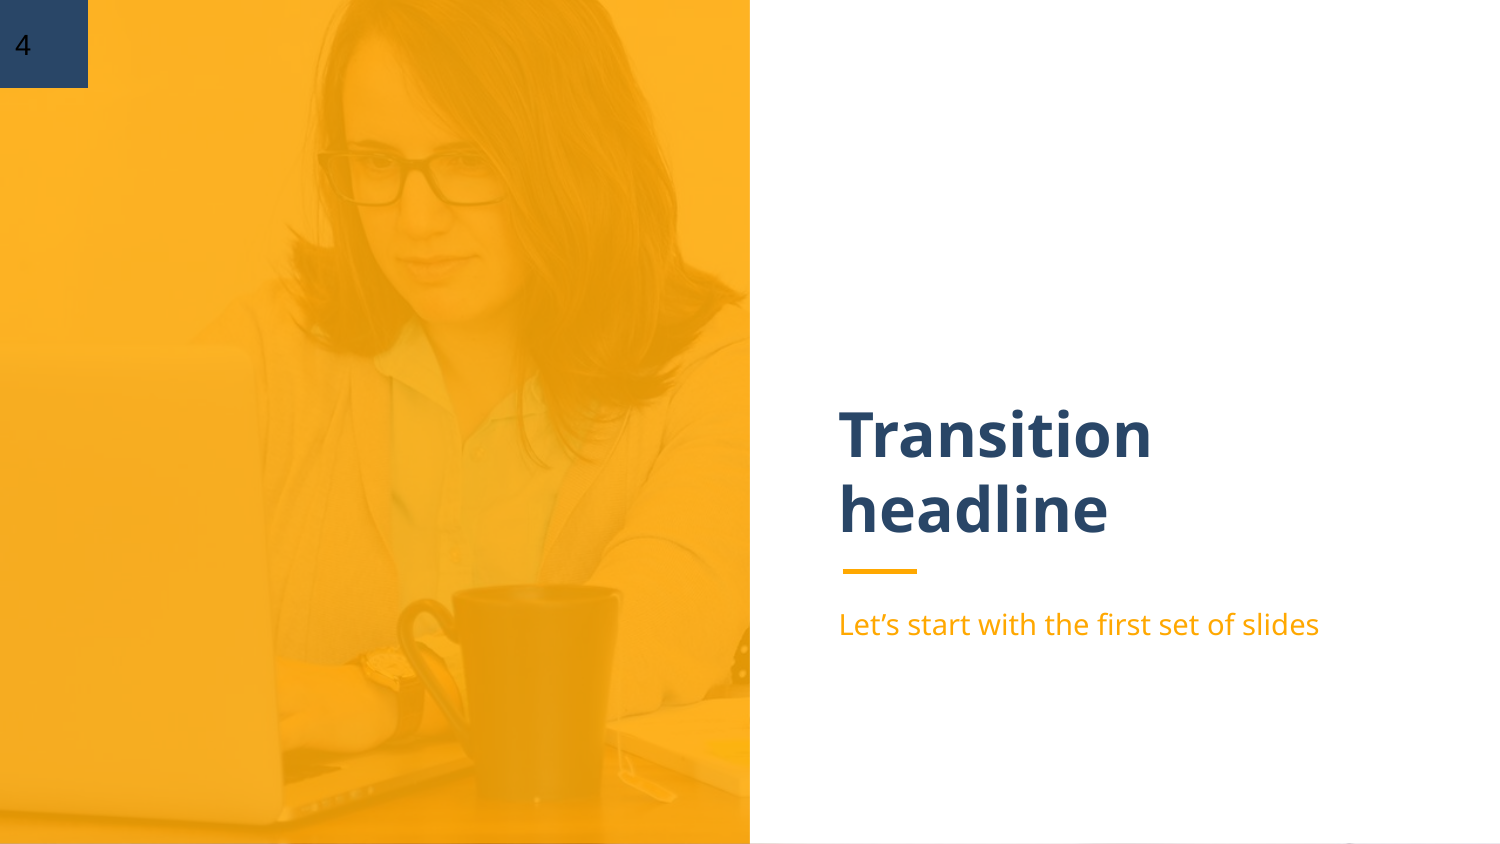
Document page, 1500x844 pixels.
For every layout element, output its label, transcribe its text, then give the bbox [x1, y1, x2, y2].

slide_number ‹#› [0, 0, 88, 88]
title Transition headline [823, 369, 1427, 560]
subtitle Let’s start with the first set of slides [823, 590, 1427, 685]
